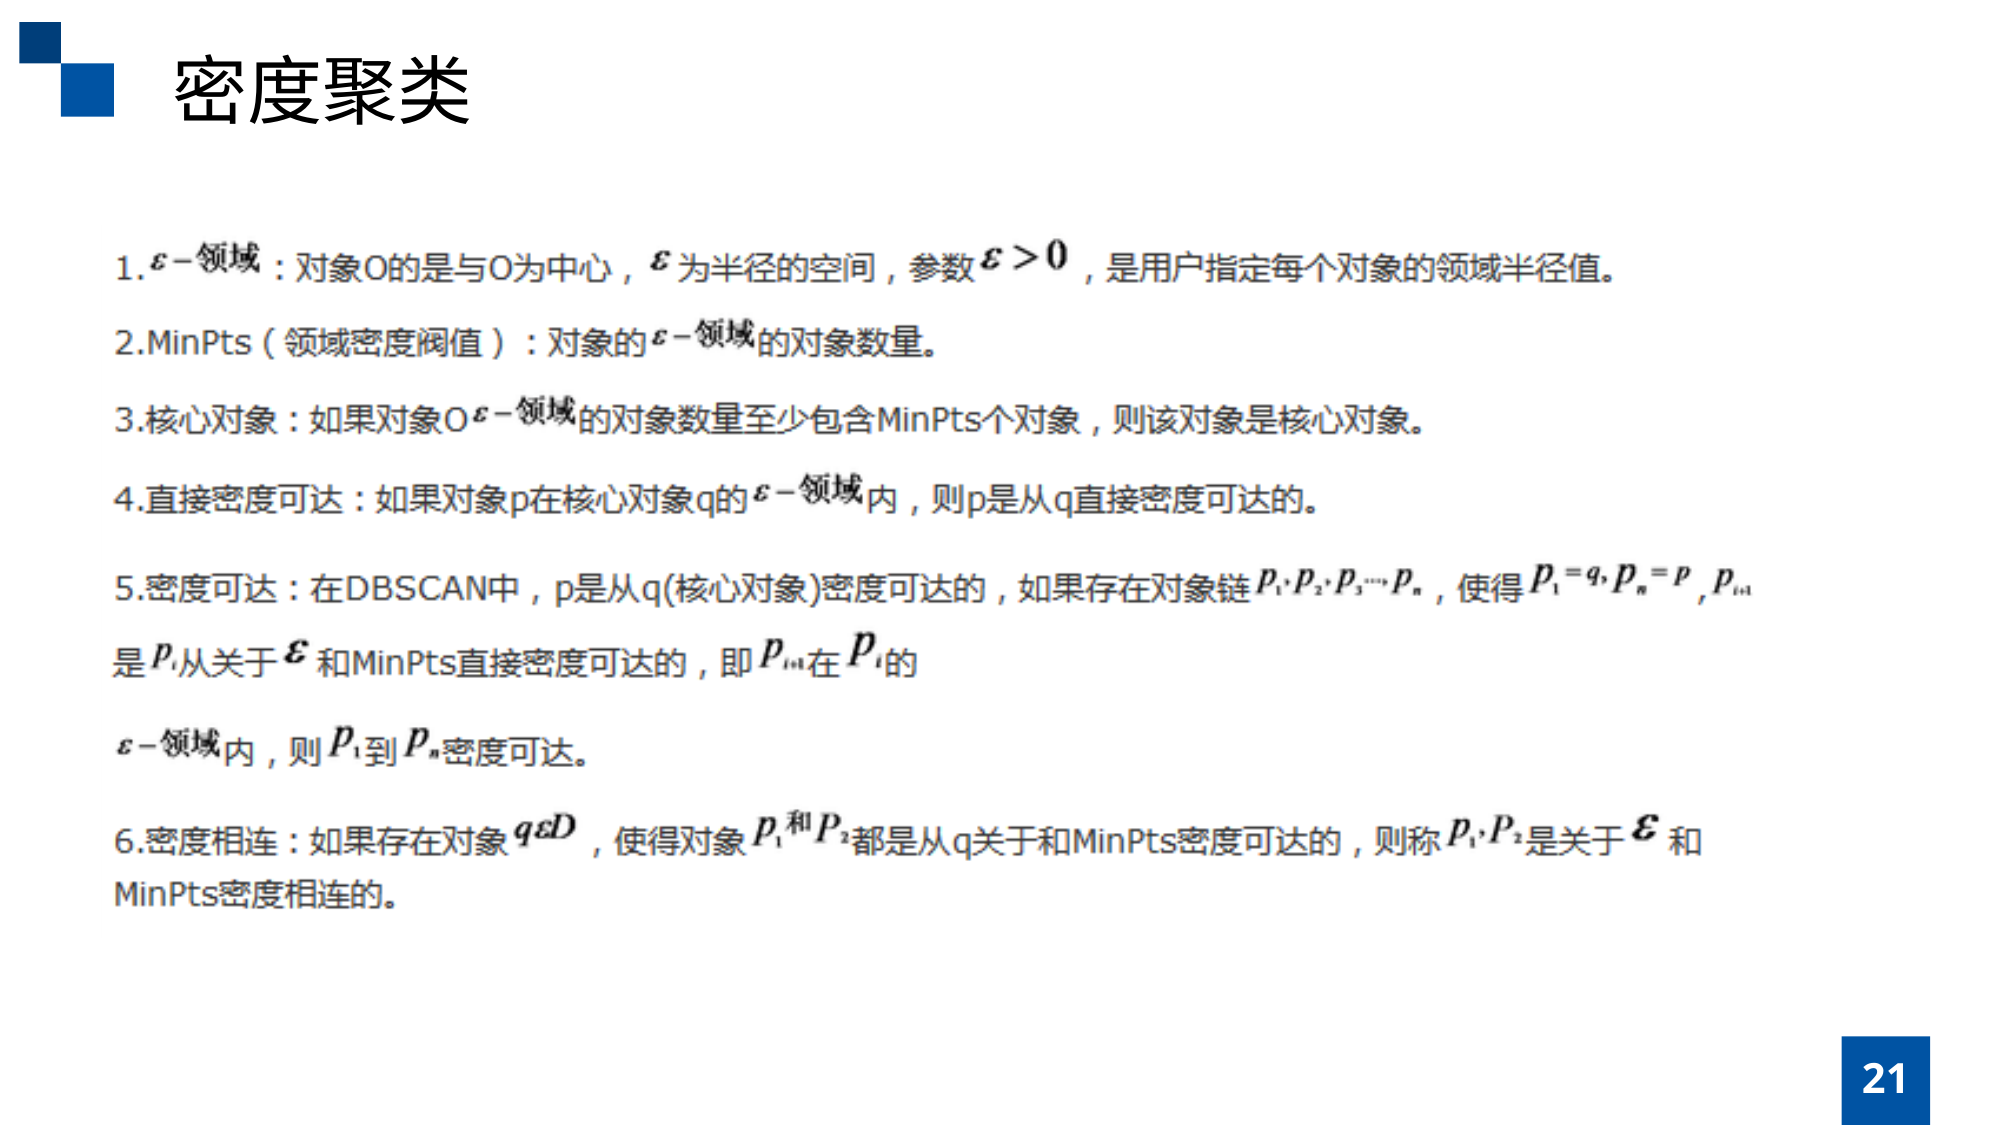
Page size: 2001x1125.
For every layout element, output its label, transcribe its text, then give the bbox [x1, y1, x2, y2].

picture [100, 225, 1772, 938]
text_box 密度聚类 [157, 36, 698, 141]
slide_number 21 [1771, 1050, 2000, 1111]
